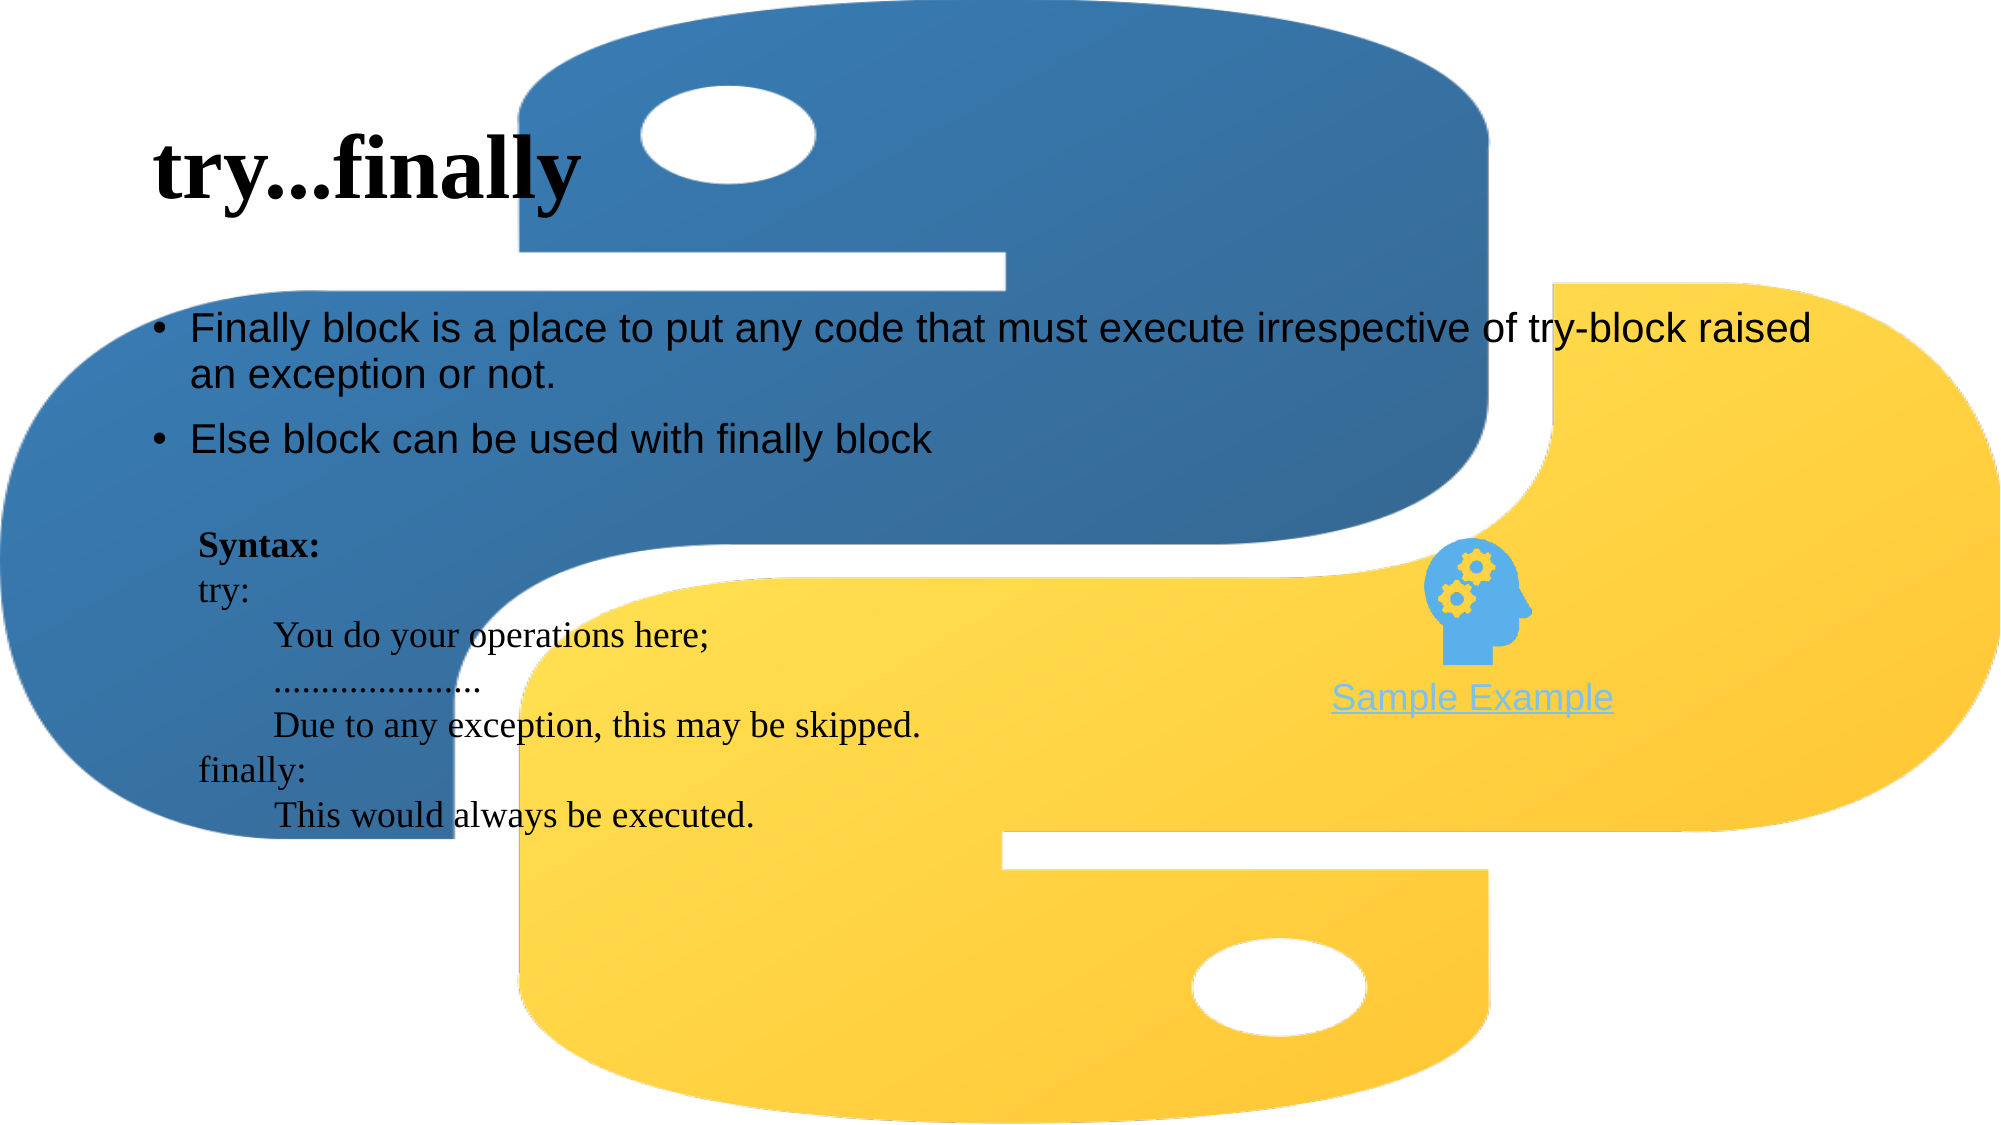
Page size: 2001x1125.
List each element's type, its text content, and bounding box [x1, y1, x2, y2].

title try...finally [137, 59, 1863, 278]
list Finally block is a place to put any code that must execute irrespective of try-block raised an exception or not. Else block can be used with finally block [137, 299, 1863, 1014]
text_box Syntax: try: You do your operations here; ...................... Due to any exception, this may be skipped. finally: This would always be executed. [183, 512, 1184, 843]
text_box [1316, 529, 1794, 726]
